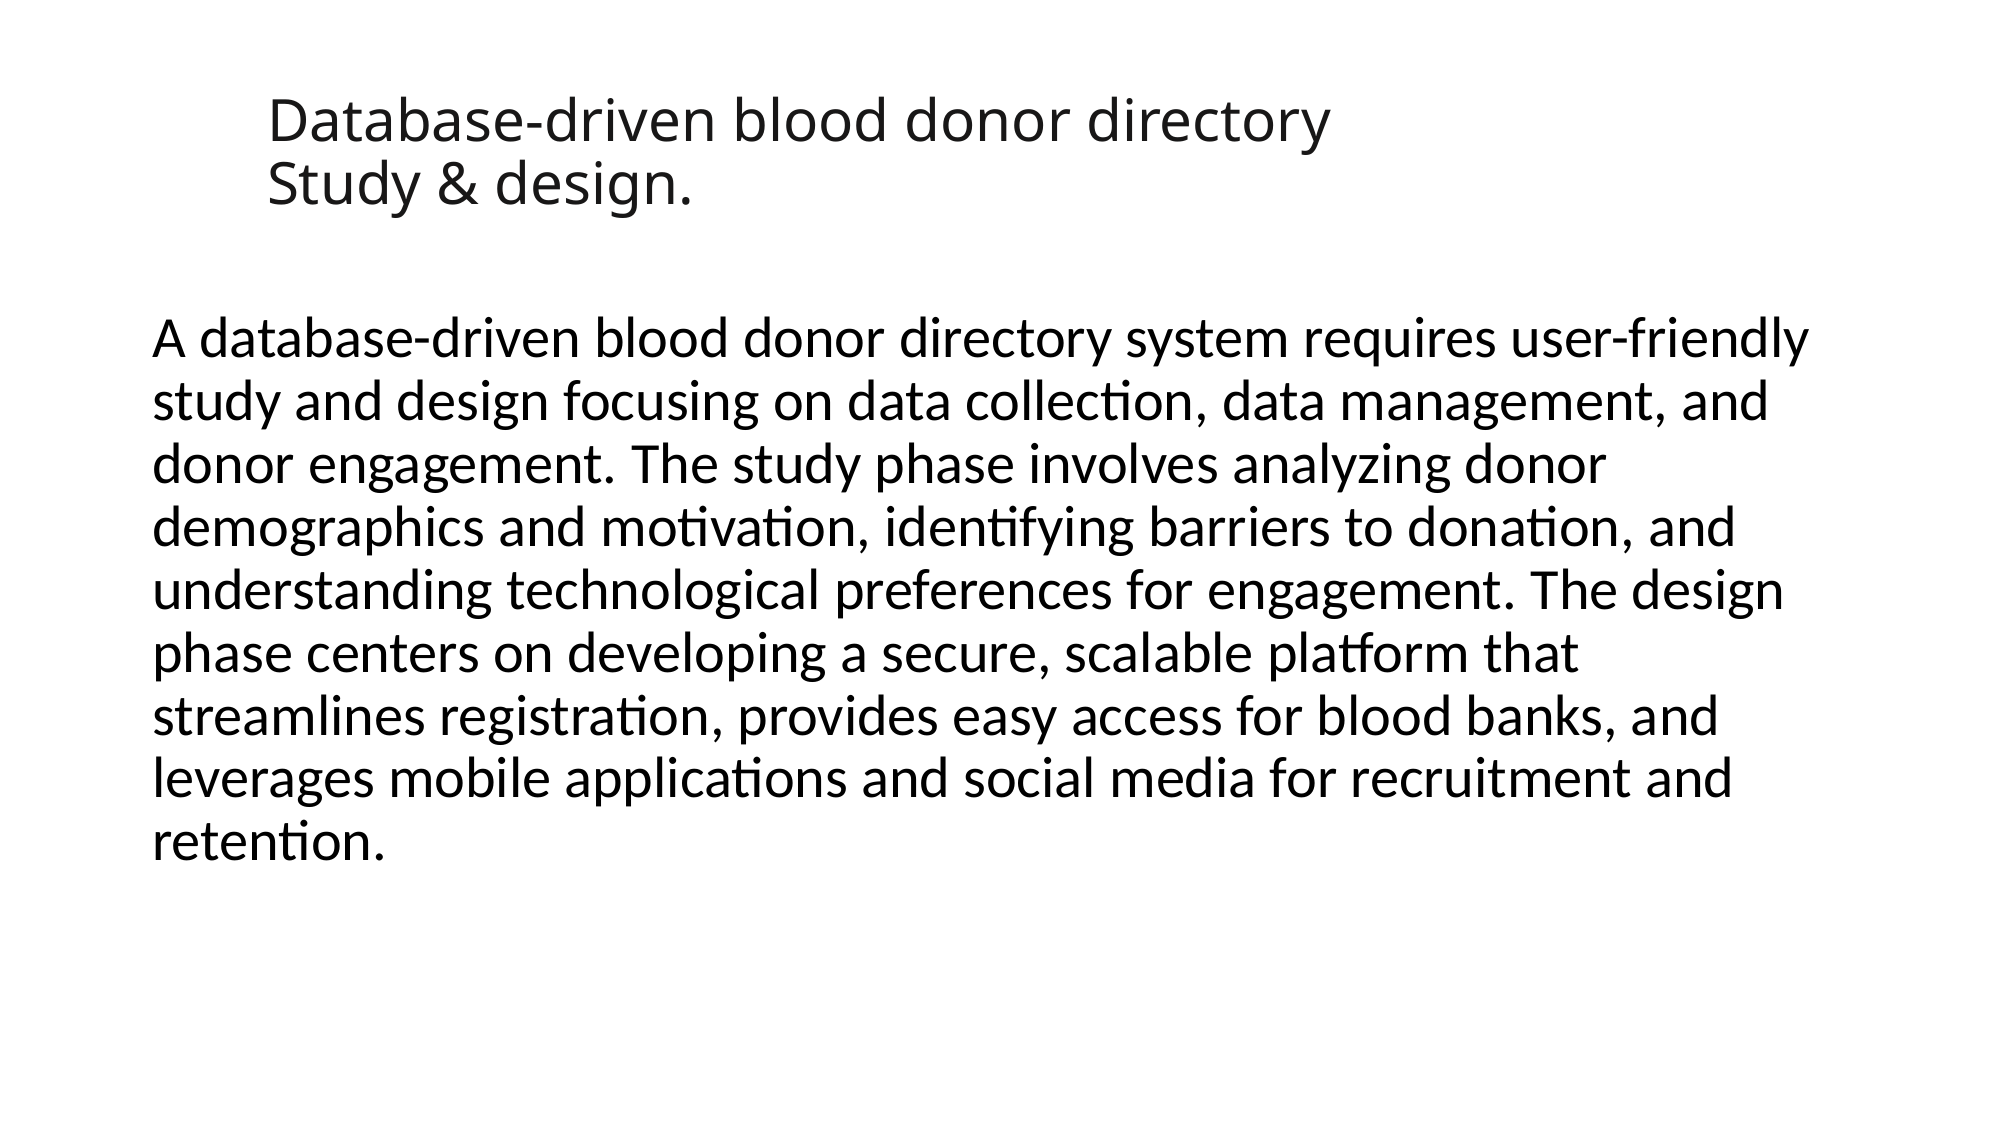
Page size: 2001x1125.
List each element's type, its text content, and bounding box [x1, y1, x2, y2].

list A database-driven blood donor directory system requires user-friendly study and design focusing on data collection, data management, and donor engagement. The study phase involves analyzing donor demographics and motivation, identifying barriers to donation, and understanding technological preferences for engagement. The design phase centers on developing a secure, scalable platform that streamlines registration, provides easy access for blood banks, and leverages mobile applications and social media for recruitment and retention. [137, 299, 1863, 1014]
title Database-driven blood donor directory Study & design. [252, 79, 1485, 229]
